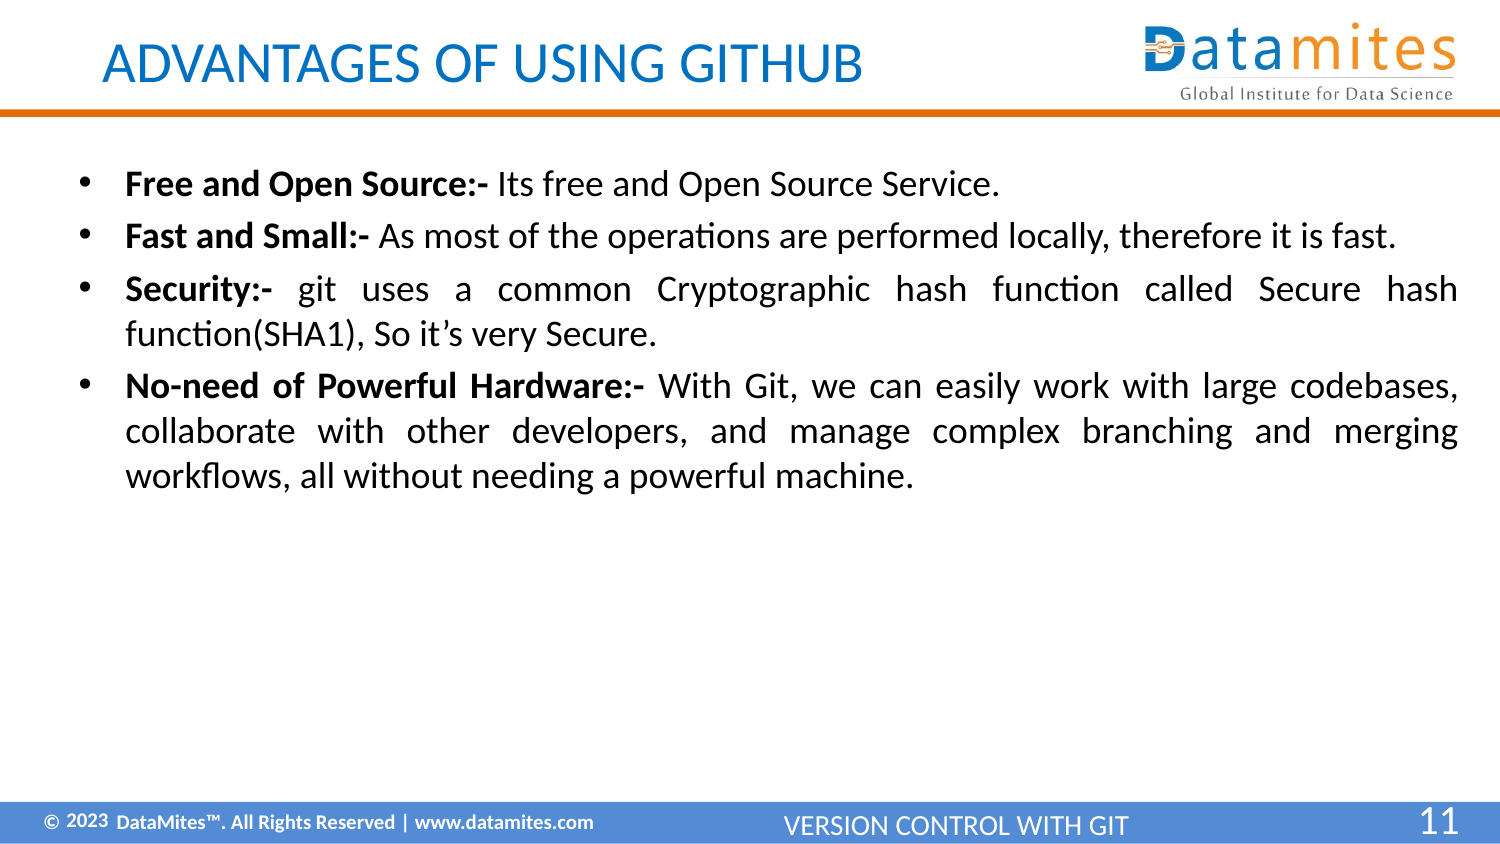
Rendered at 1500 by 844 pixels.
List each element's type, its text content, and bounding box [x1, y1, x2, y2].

picture [1137, 19, 1463, 104]
text_box ADVANTAGES OF USING GITHUB [87, 21, 1260, 98]
slide_number 11 [1387, 795, 1475, 841]
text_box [6, 801, 169, 839]
list Free and Open Source:- Its free and Open Source Service. Fast and Small:- As most of the operations are performed locally, therefore it is fast. Security:- git uses a common Cryptographic hash function called Secure hash function(SHA1), So it’s very Secure. No-need of Powerful Hardware:- With Git, we can easily work with large codebases, collaborate with other developers, and manage complex branching and merging workflows, all without needing a powerful machine. [25, 151, 1475, 776]
text_box VERSION CONTROL WITH GIT [768, 798, 1444, 844]
